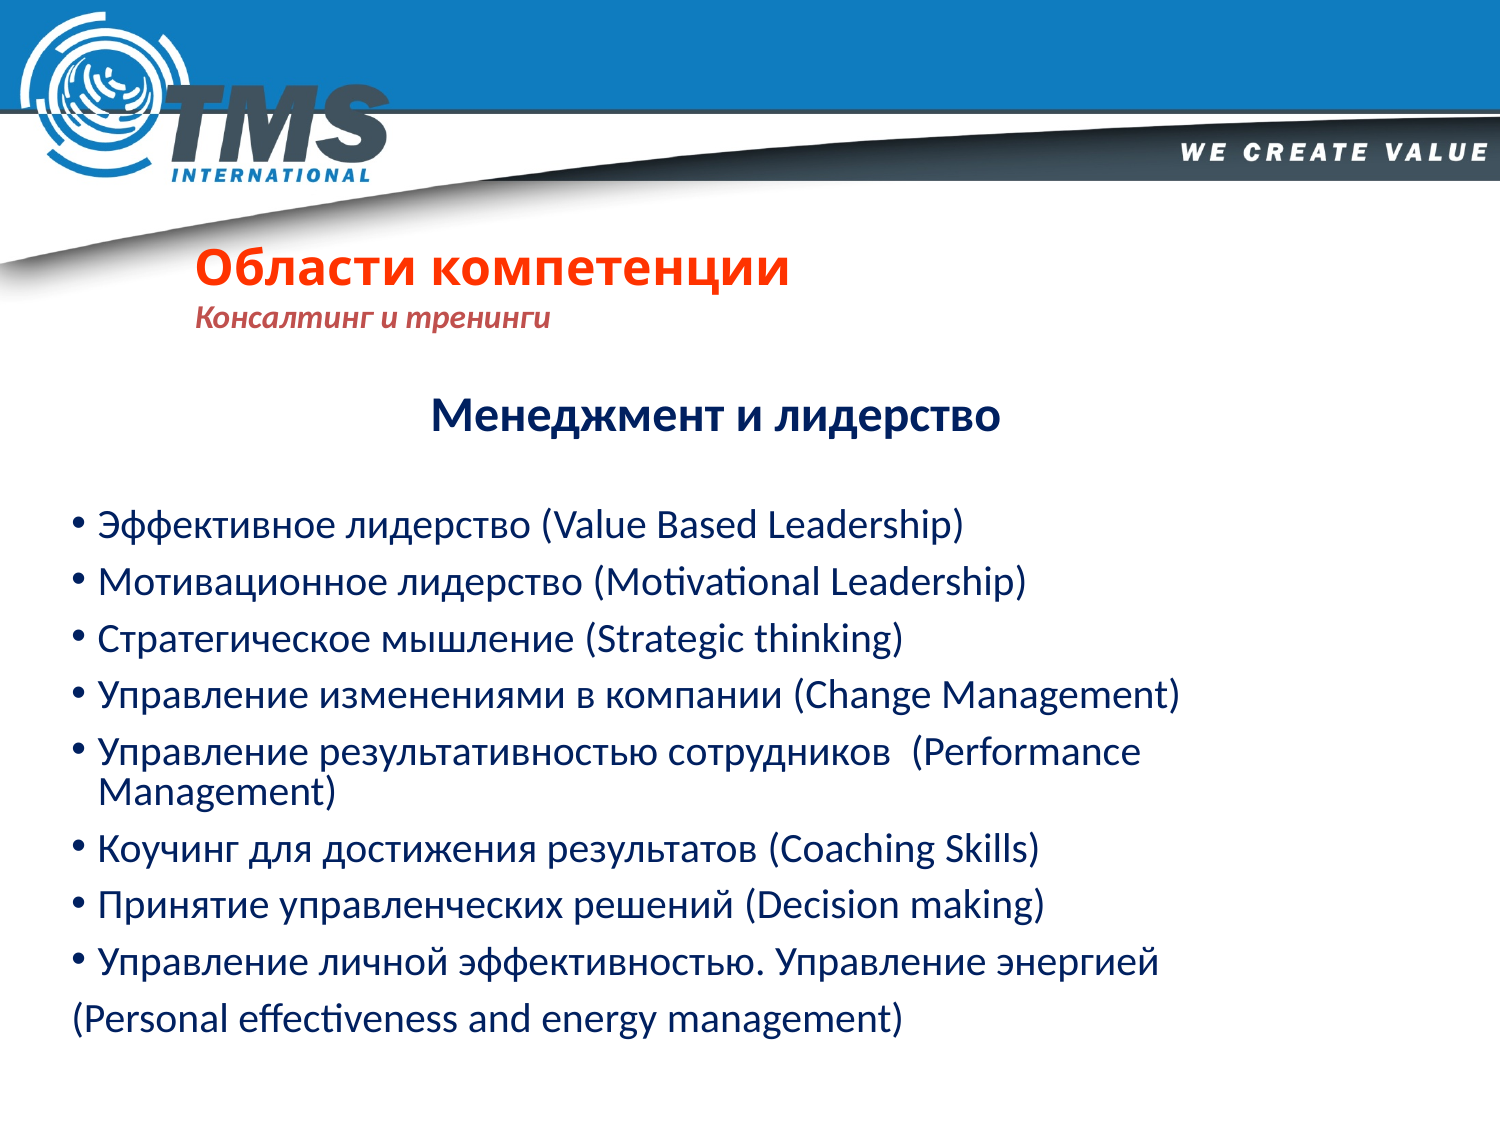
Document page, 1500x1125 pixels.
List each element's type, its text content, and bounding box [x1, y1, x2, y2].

picture [0, 0, 1500, 1125]
text_box Области компетенции Консалтинг и тренинги [171, 219, 1064, 341]
list Менеджмент и лидерство Эффективное лидерство (Value Based Leadership) Мотивационное лидерство (Motivational Leadership) Стратегическое мышление (Strategic thinking) Управление изменениями в компании (Change Management) Управление результативностью сотрудников (Performance Management) Коучинг для достижения результатов (Coaching Skills) Принятие управленческих решений (Decision making) Управление личной эффективностью. Управление энергией (Personal effectiveness and energy management) [53, 385, 1376, 1024]
